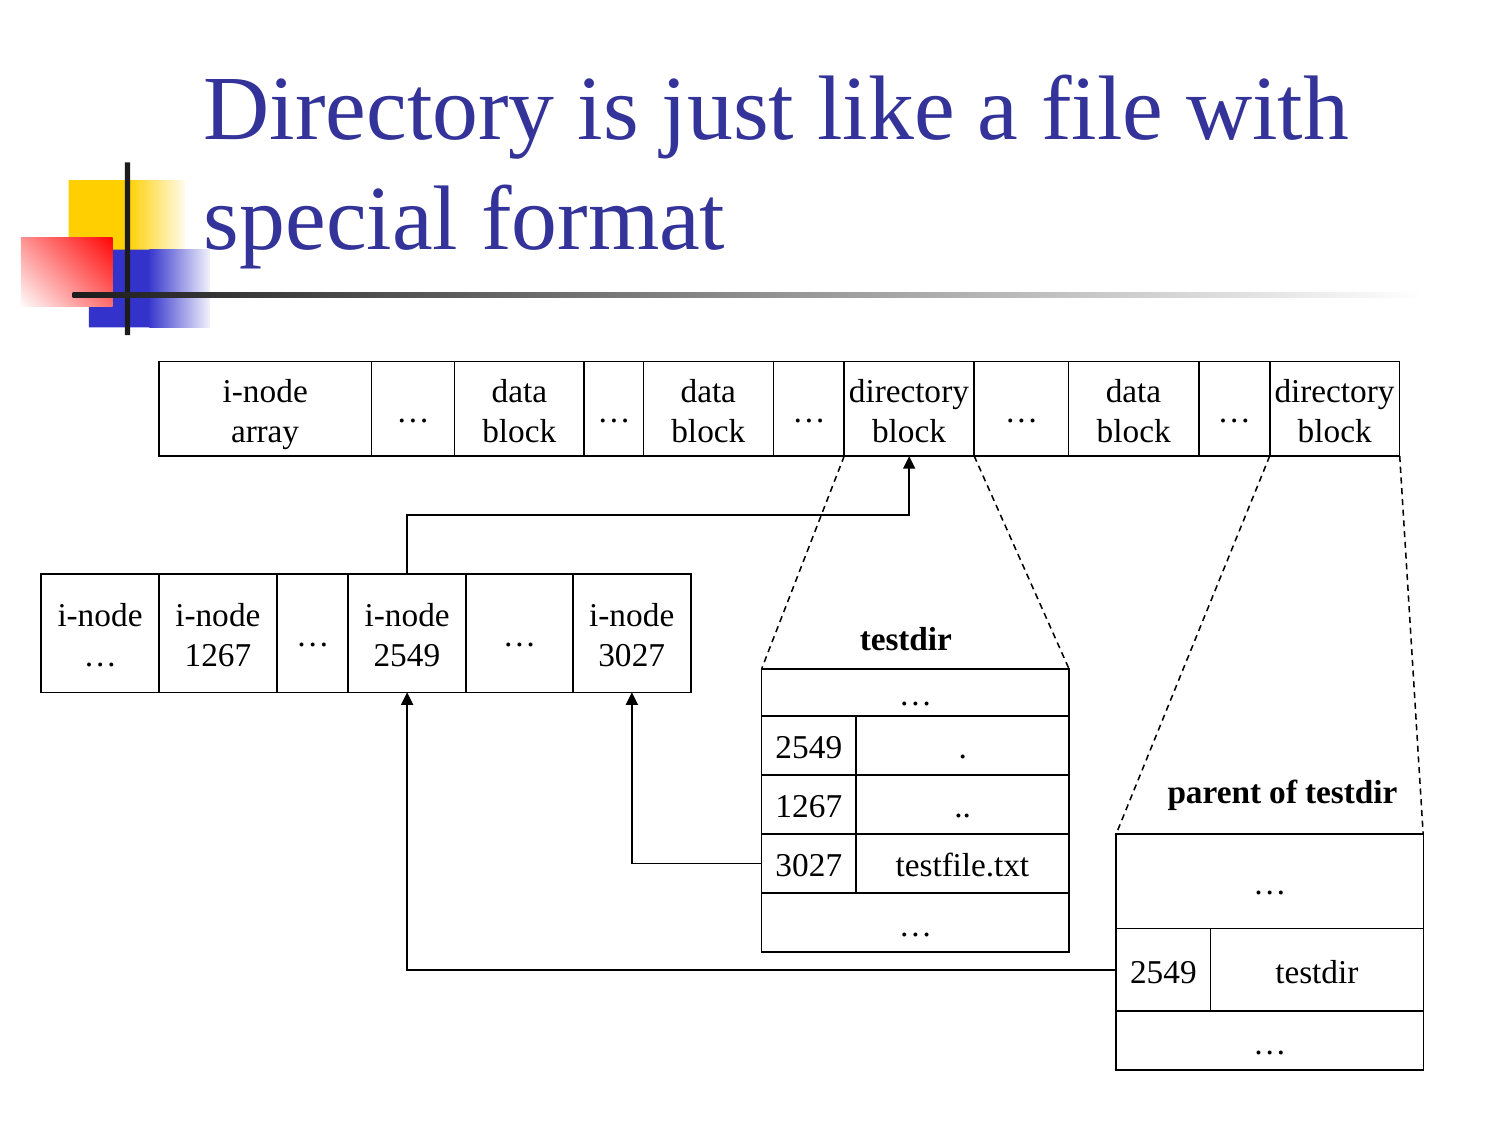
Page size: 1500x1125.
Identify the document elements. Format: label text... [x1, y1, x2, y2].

title Directory is just like a file with special format [188, 35, 1468, 275]
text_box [41, 361, 1424, 1071]
